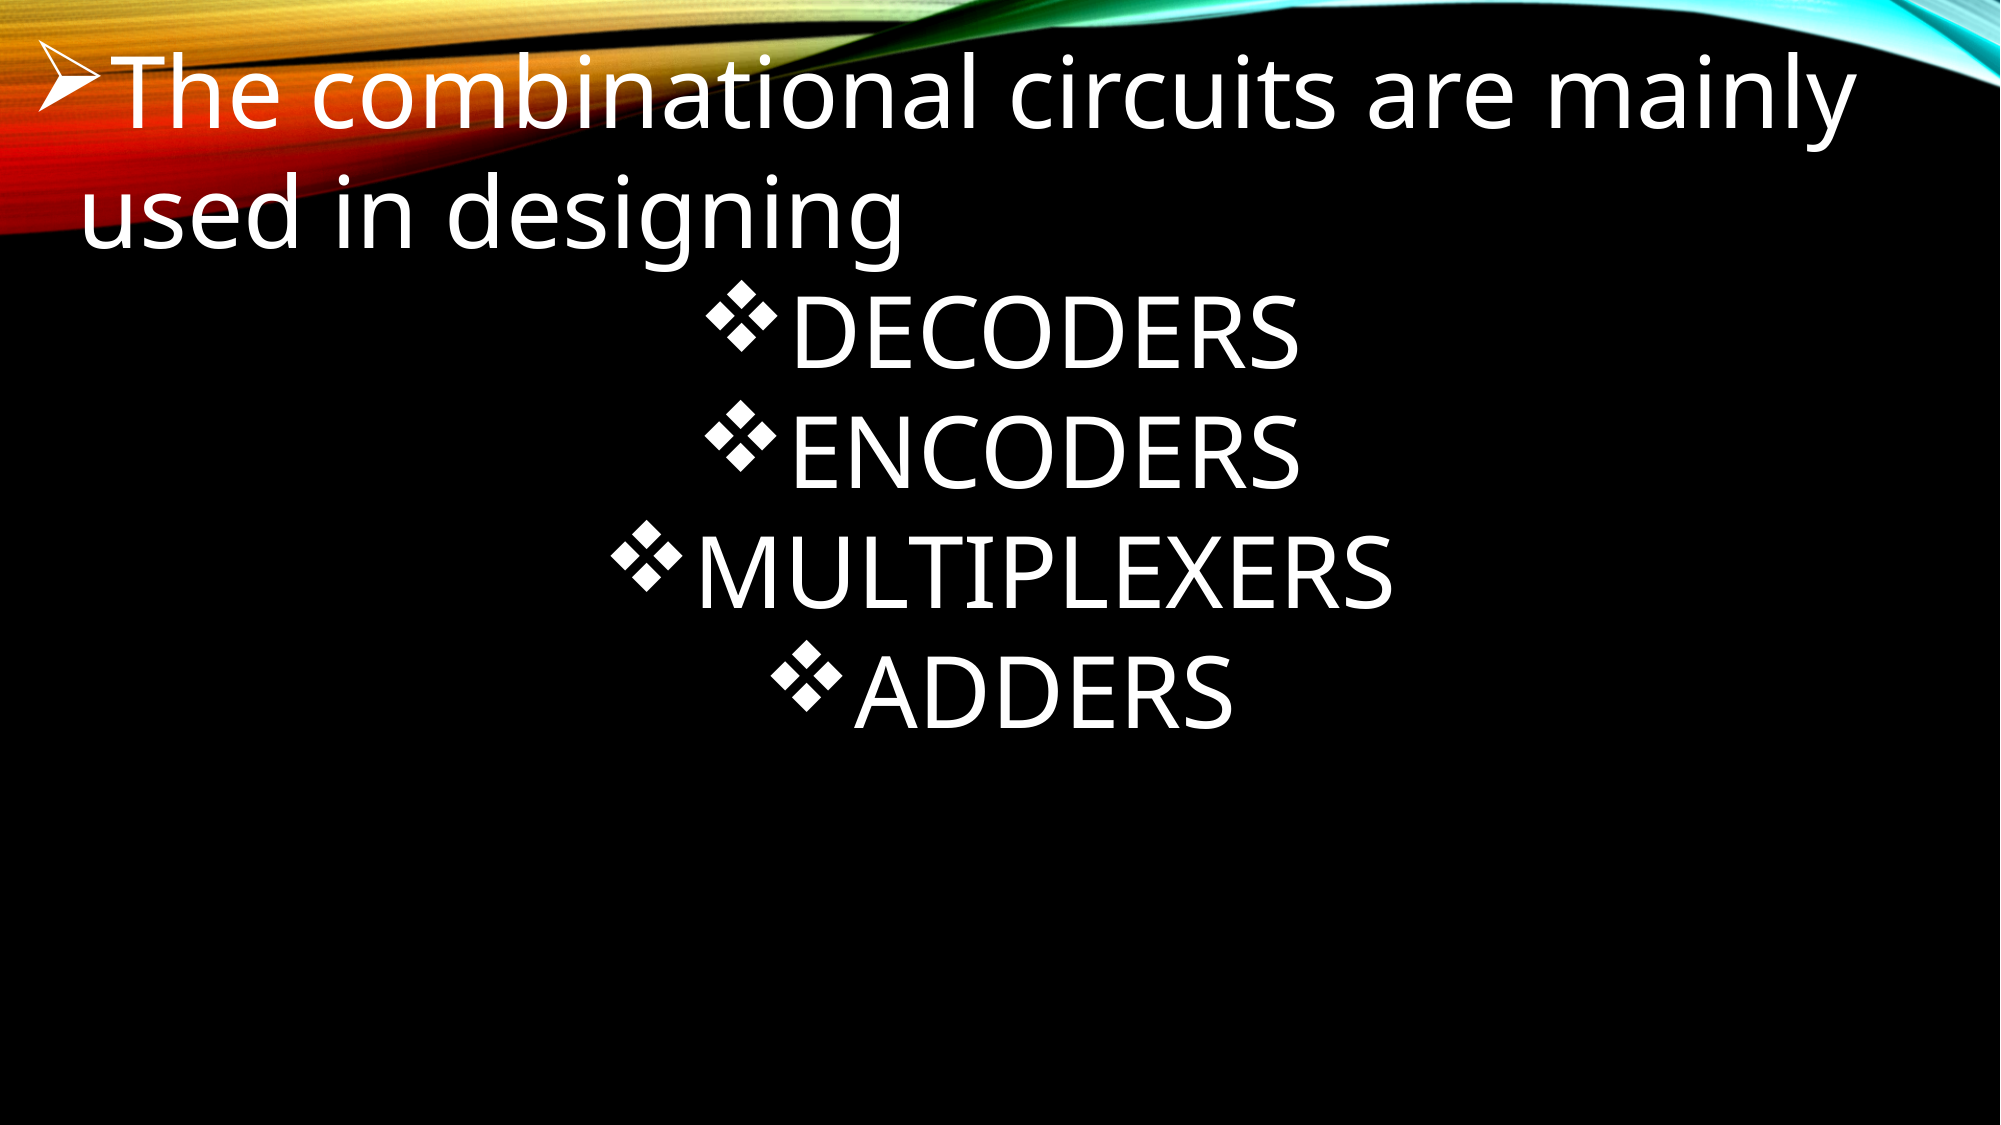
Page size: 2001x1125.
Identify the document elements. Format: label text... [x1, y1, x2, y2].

picture [0, 0, 2000, 237]
text_box The combinational circuits are mainly used in designing DECODERS ENCODERS MULTIPLEXERS ADDERS [15, 21, 1985, 756]
